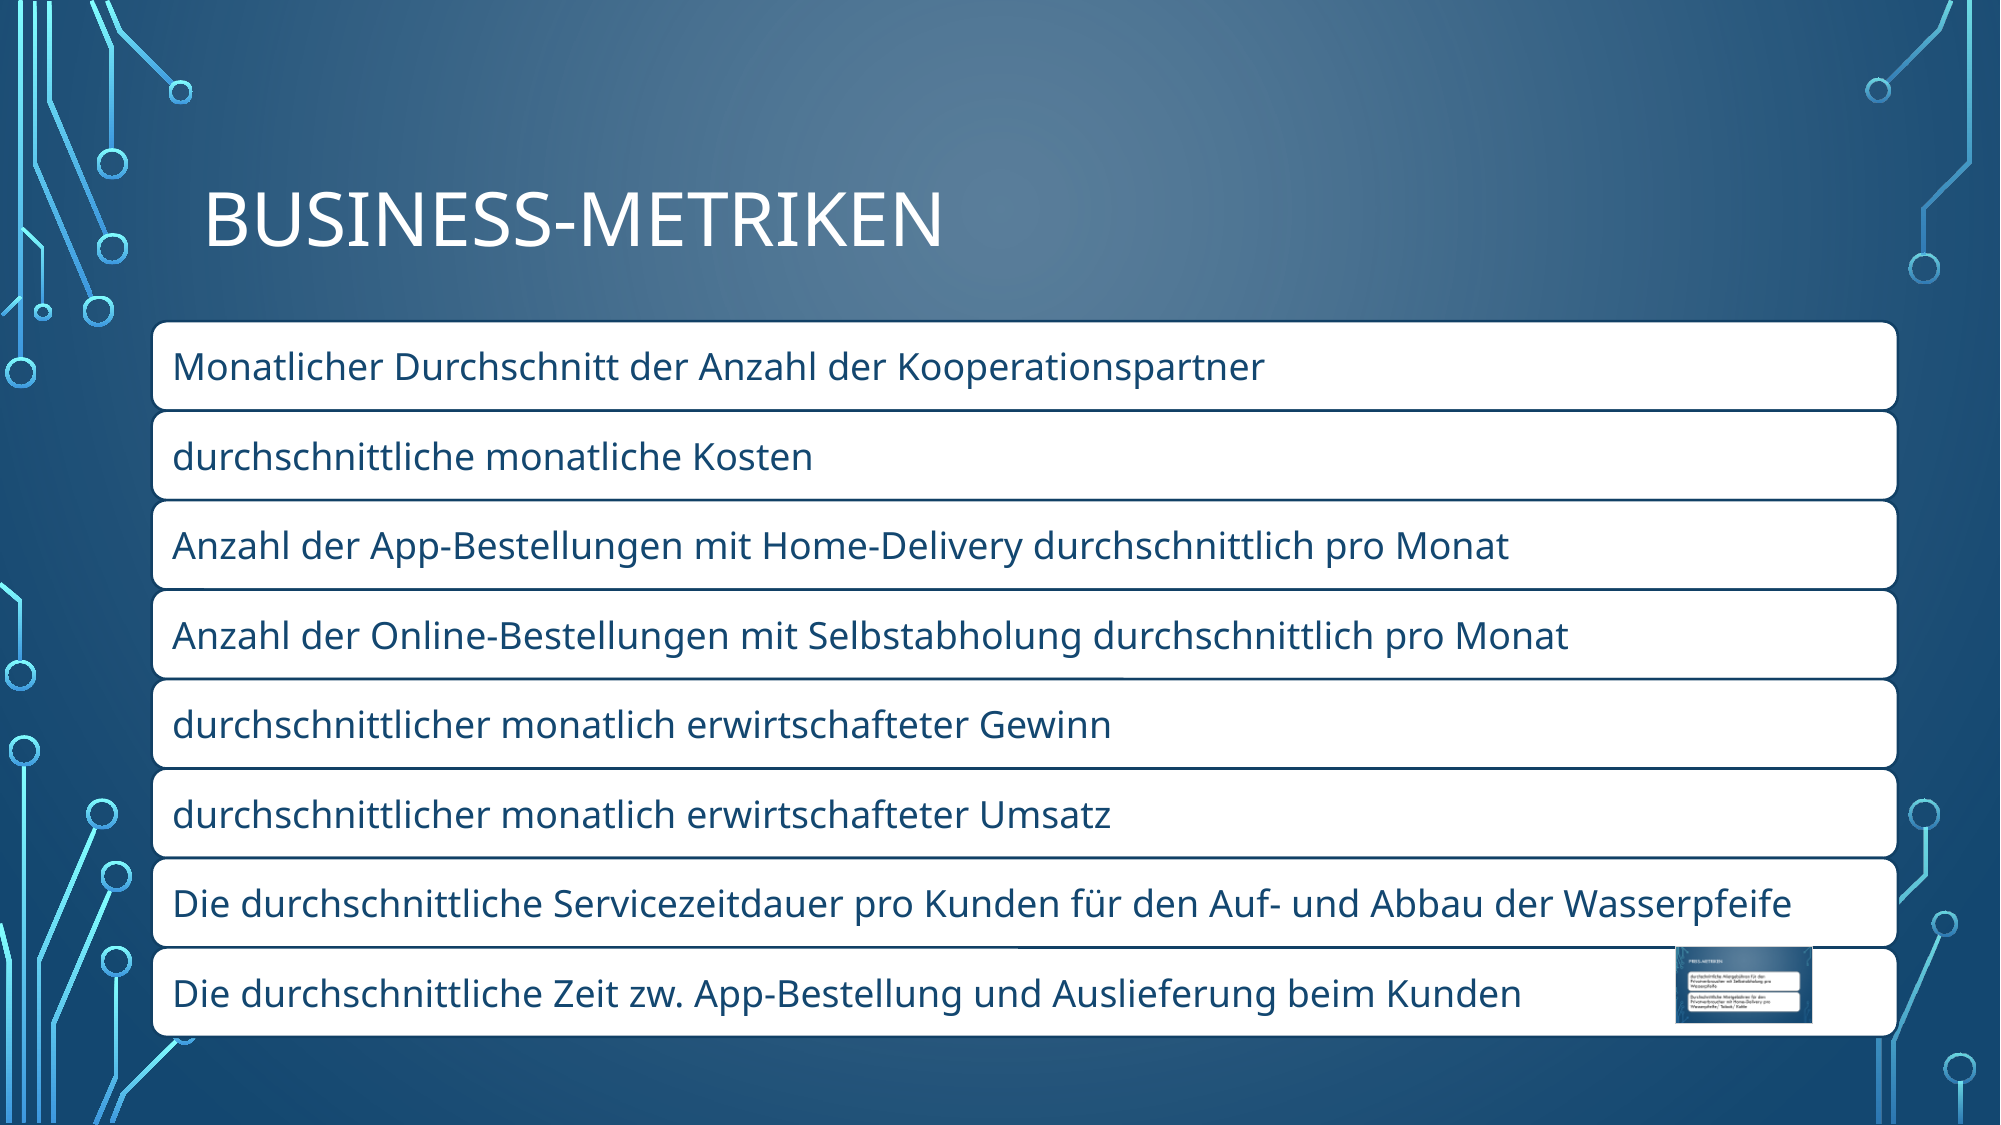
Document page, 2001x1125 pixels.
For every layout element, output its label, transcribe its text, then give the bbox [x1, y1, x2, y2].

title Business-Metriken [187, 101, 1813, 319]
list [151, 320, 1899, 1038]
